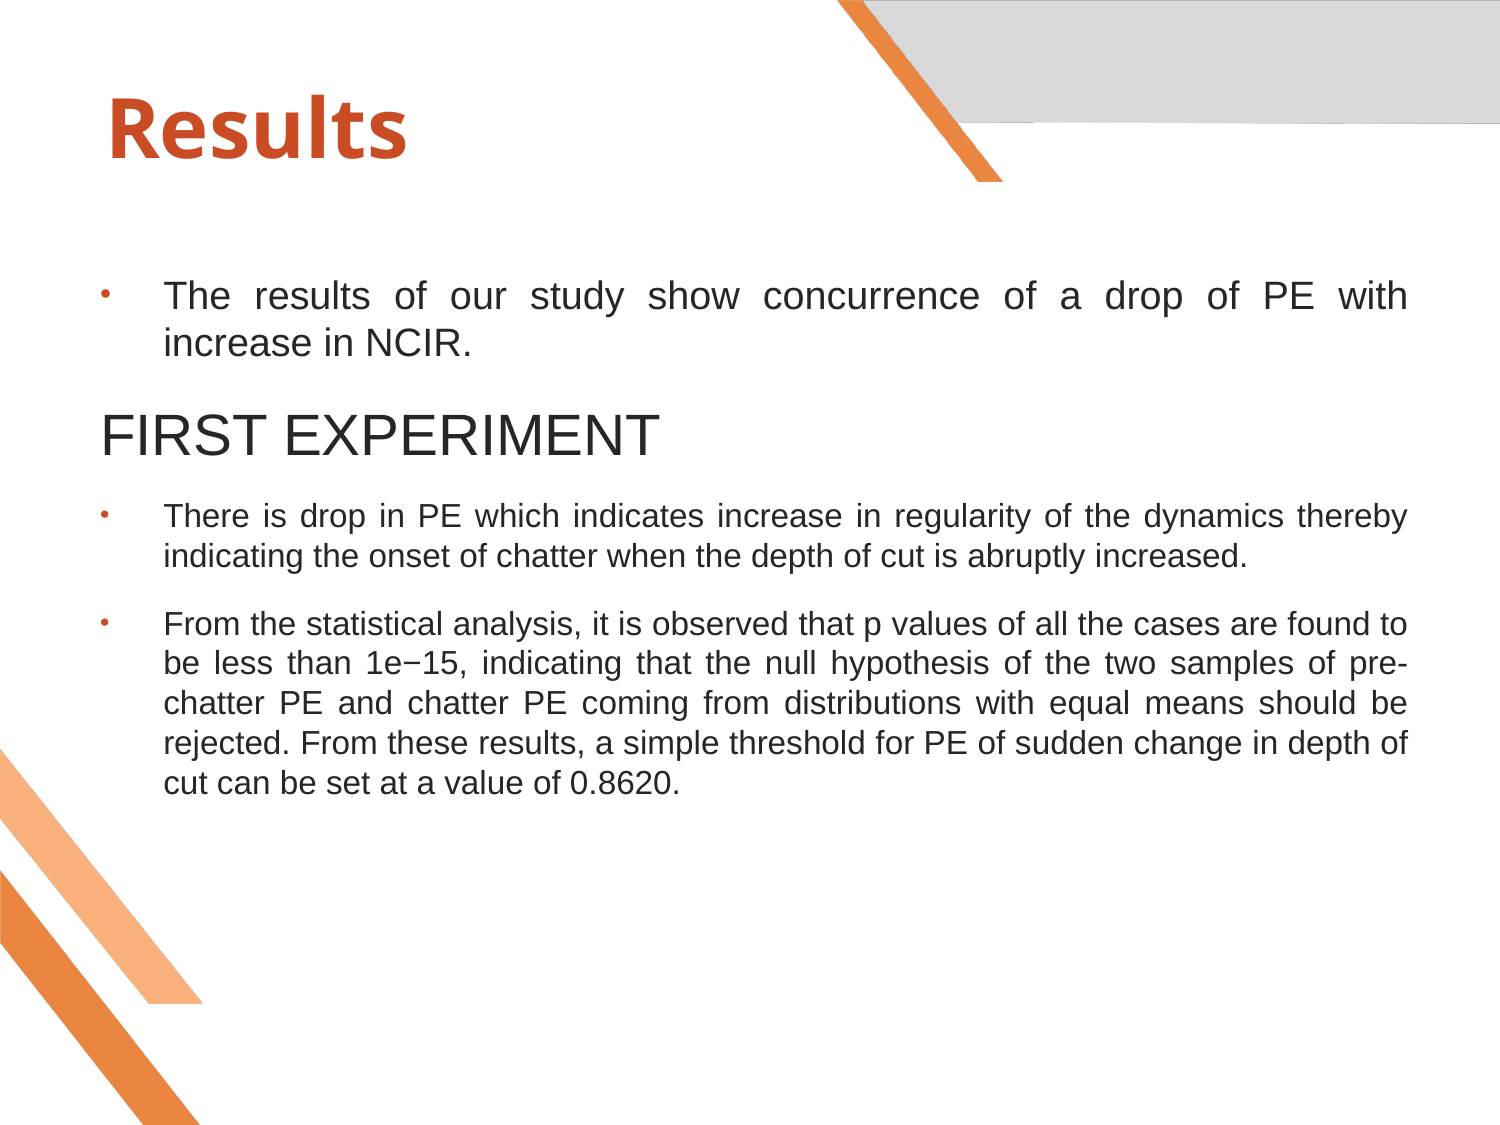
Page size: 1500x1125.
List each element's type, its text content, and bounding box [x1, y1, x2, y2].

picture [837, 0, 1500, 182]
title Results [75, 59, 875, 191]
picture [0, 745, 200, 1125]
list The results of our study show concurrence of a drop of PE with increase in NCIR. FIRST EXPERIMENT There is drop in PE which indicates increase in regularity of the dynamics thereby indicating the onset of chatter when the depth of cut is abruptly increased. From the statistical analysis, it is observed that p values of all the cases are found to be less than 1e−15, indicating that the null hypothesis of the two samples of pre-chatter PE and chatter PE coming from distributions with equal means should be rejected. From these results, a simple threshold for PE of sudden change in depth of cut can be set at a value of 0.8620. [75, 262, 1425, 1013]
